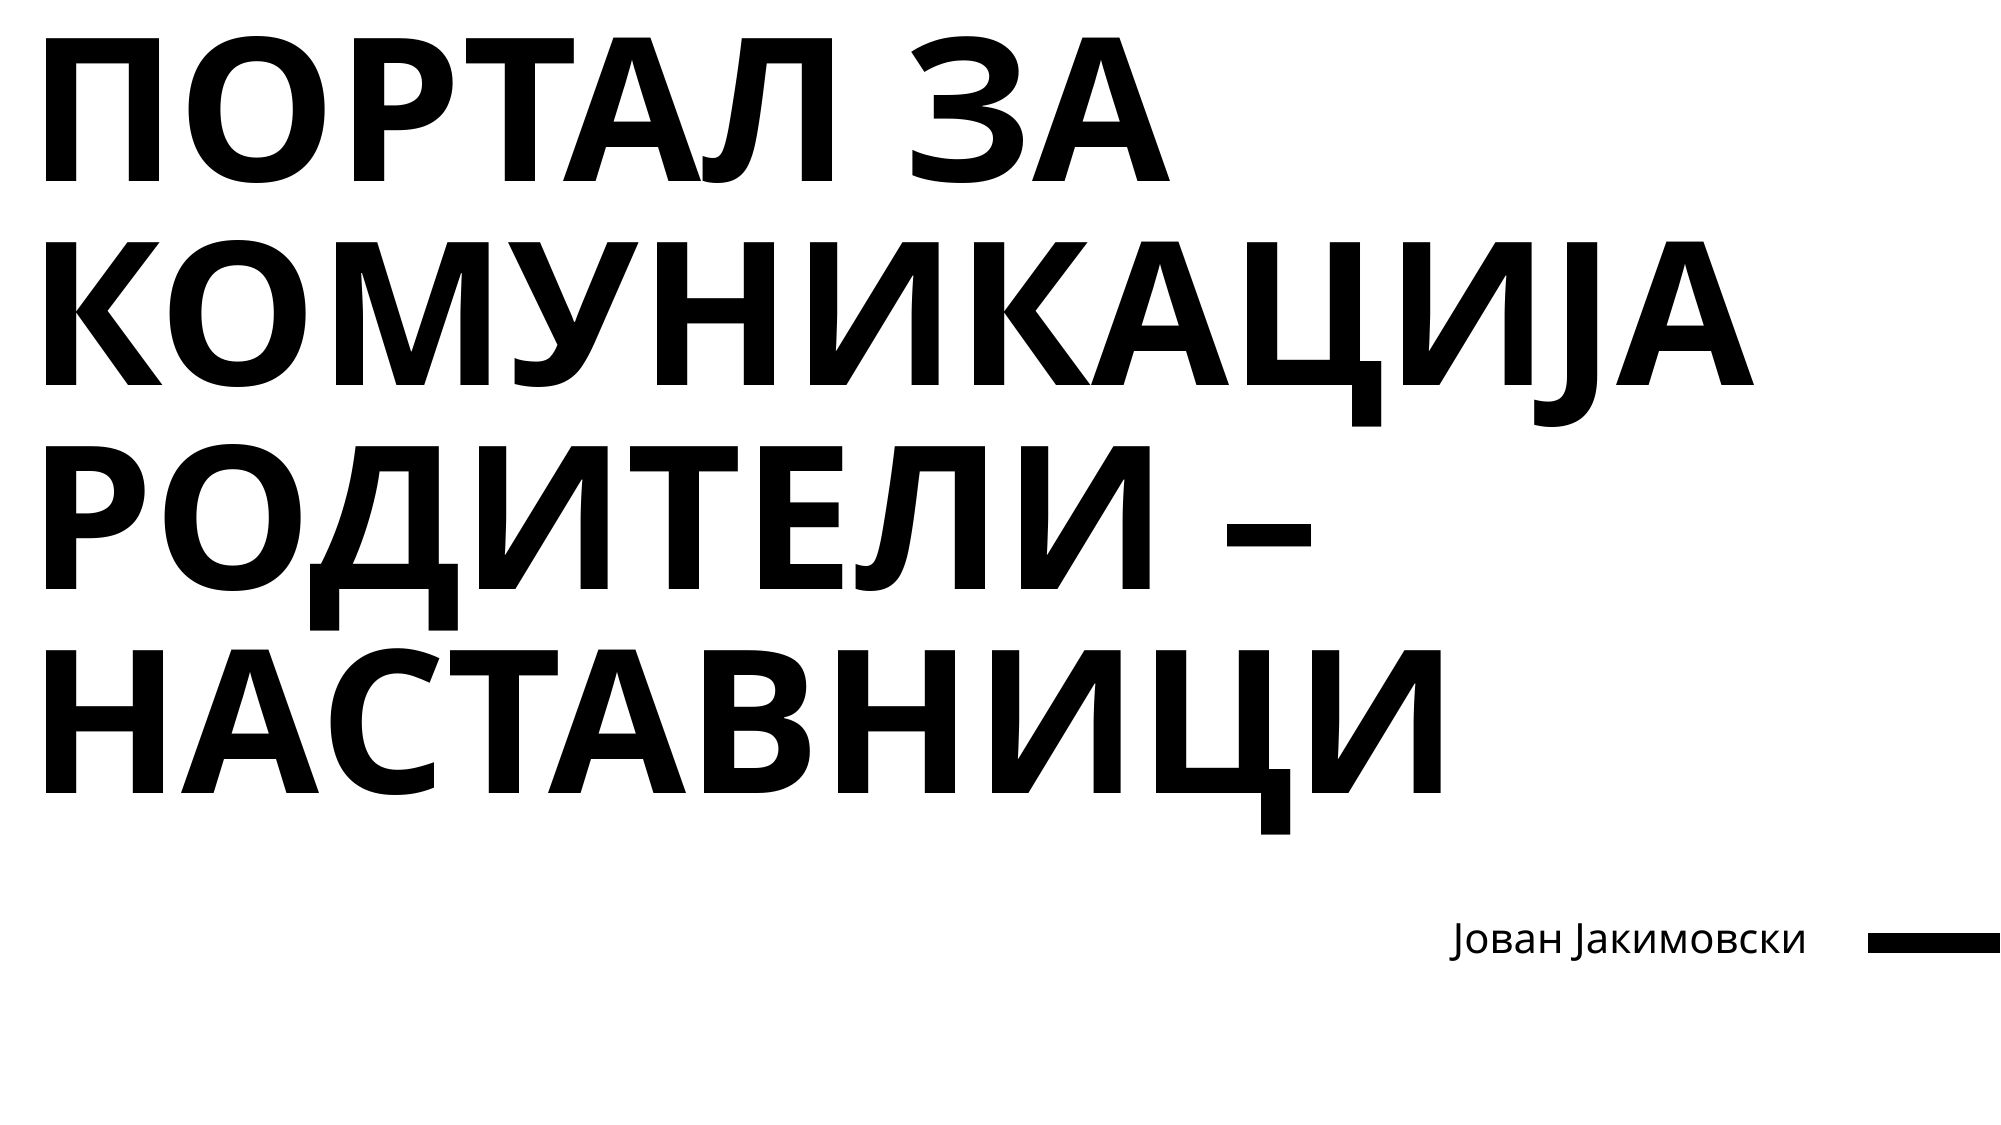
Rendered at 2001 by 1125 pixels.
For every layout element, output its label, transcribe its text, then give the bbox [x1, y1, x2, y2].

title Портал за Комуникација Родители –Наставници [13, 10, 1985, 851]
subtitle Јован Јакимовски [193, 876, 1823, 969]
